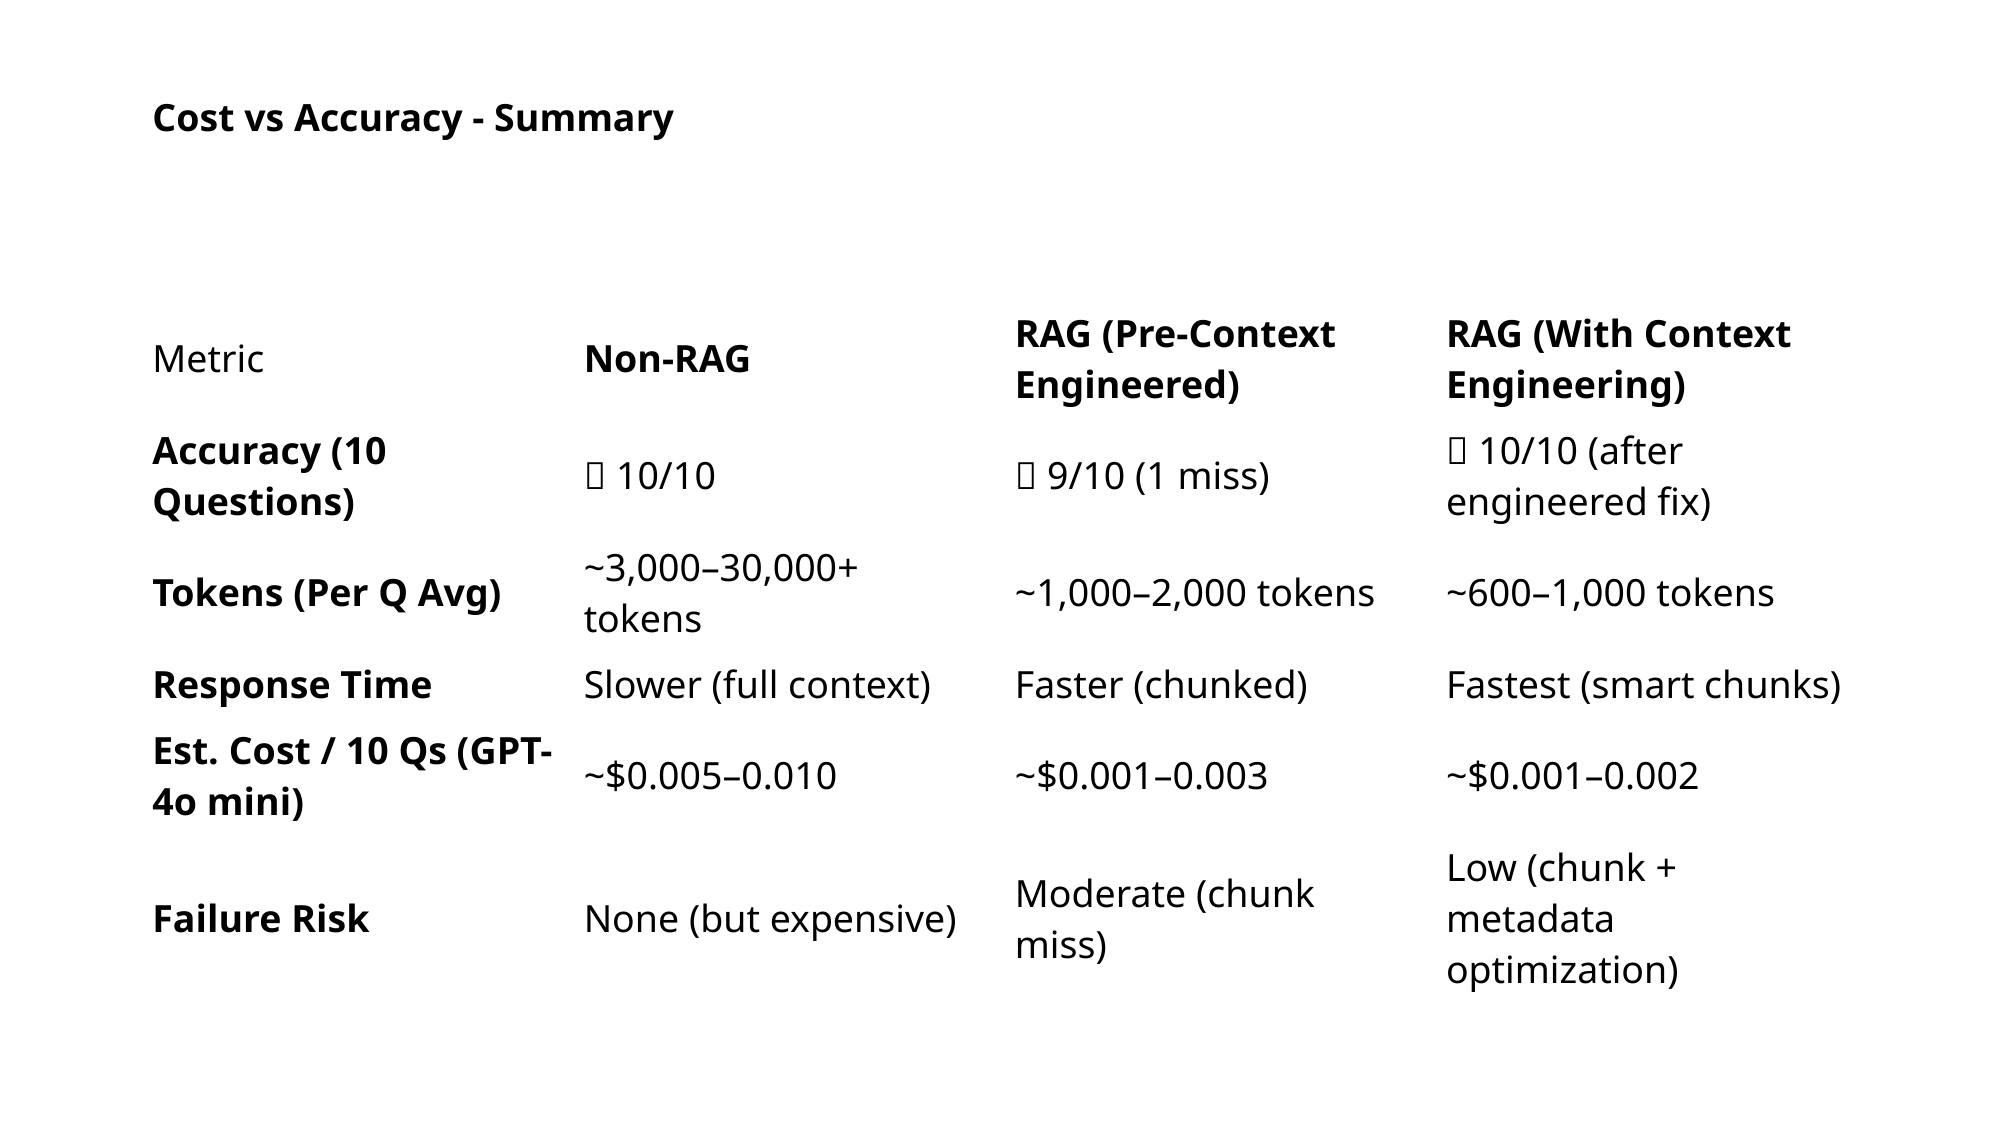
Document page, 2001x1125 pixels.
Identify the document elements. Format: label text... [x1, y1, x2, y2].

table_cell Faster (chunked) [1000, 651, 1431, 717]
table_header Metric [137, 299, 569, 417]
table_cell ~$0.001–0.002 [1431, 717, 1862, 834]
table_cell ~$0.001–0.003 [1000, 717, 1431, 834]
table_cell Low (chunk + metadata optimization) [1431, 834, 1862, 1002]
table_cell Moderate (chunk miss) [1000, 834, 1431, 1002]
table_cell ~1,000–2,000 tokens [1000, 534, 1431, 651]
table_cell ✅ 9/10 (1 miss) [1000, 417, 1431, 534]
table_cell None (but expensive) [569, 834, 1000, 1002]
table_cell Fastest (smart chunks) [1431, 651, 1862, 717]
table_cell Slower (full context) [569, 651, 1000, 717]
table_cell Est. Cost / 10 Qs (GPT-4o mini) [137, 717, 569, 834]
table_header Non-RAG [569, 299, 1000, 417]
table_header RAG (Pre-Context Engineered) [1000, 299, 1431, 417]
title Cost vs Accuracy - Summary [137, 59, 1863, 278]
table_cell Response Time [137, 651, 569, 717]
table_cell ✅ 10/10 [569, 417, 1000, 534]
table_header RAG (With Context Engineering) [1431, 299, 1862, 417]
table_cell ✅ 10/10 (after engineered fix) [1431, 417, 1862, 534]
table_cell Failure Risk [137, 834, 569, 1002]
table_cell ~$0.005–0.010 [569, 717, 1000, 834]
table_cell Accuracy (10 Questions) [137, 417, 569, 534]
table_cell ~3,000–30,000+ tokens [569, 534, 1000, 651]
table_cell Tokens (Per Q Avg) [137, 534, 569, 651]
table_cell ~600–1,000 tokens [1431, 534, 1862, 651]
